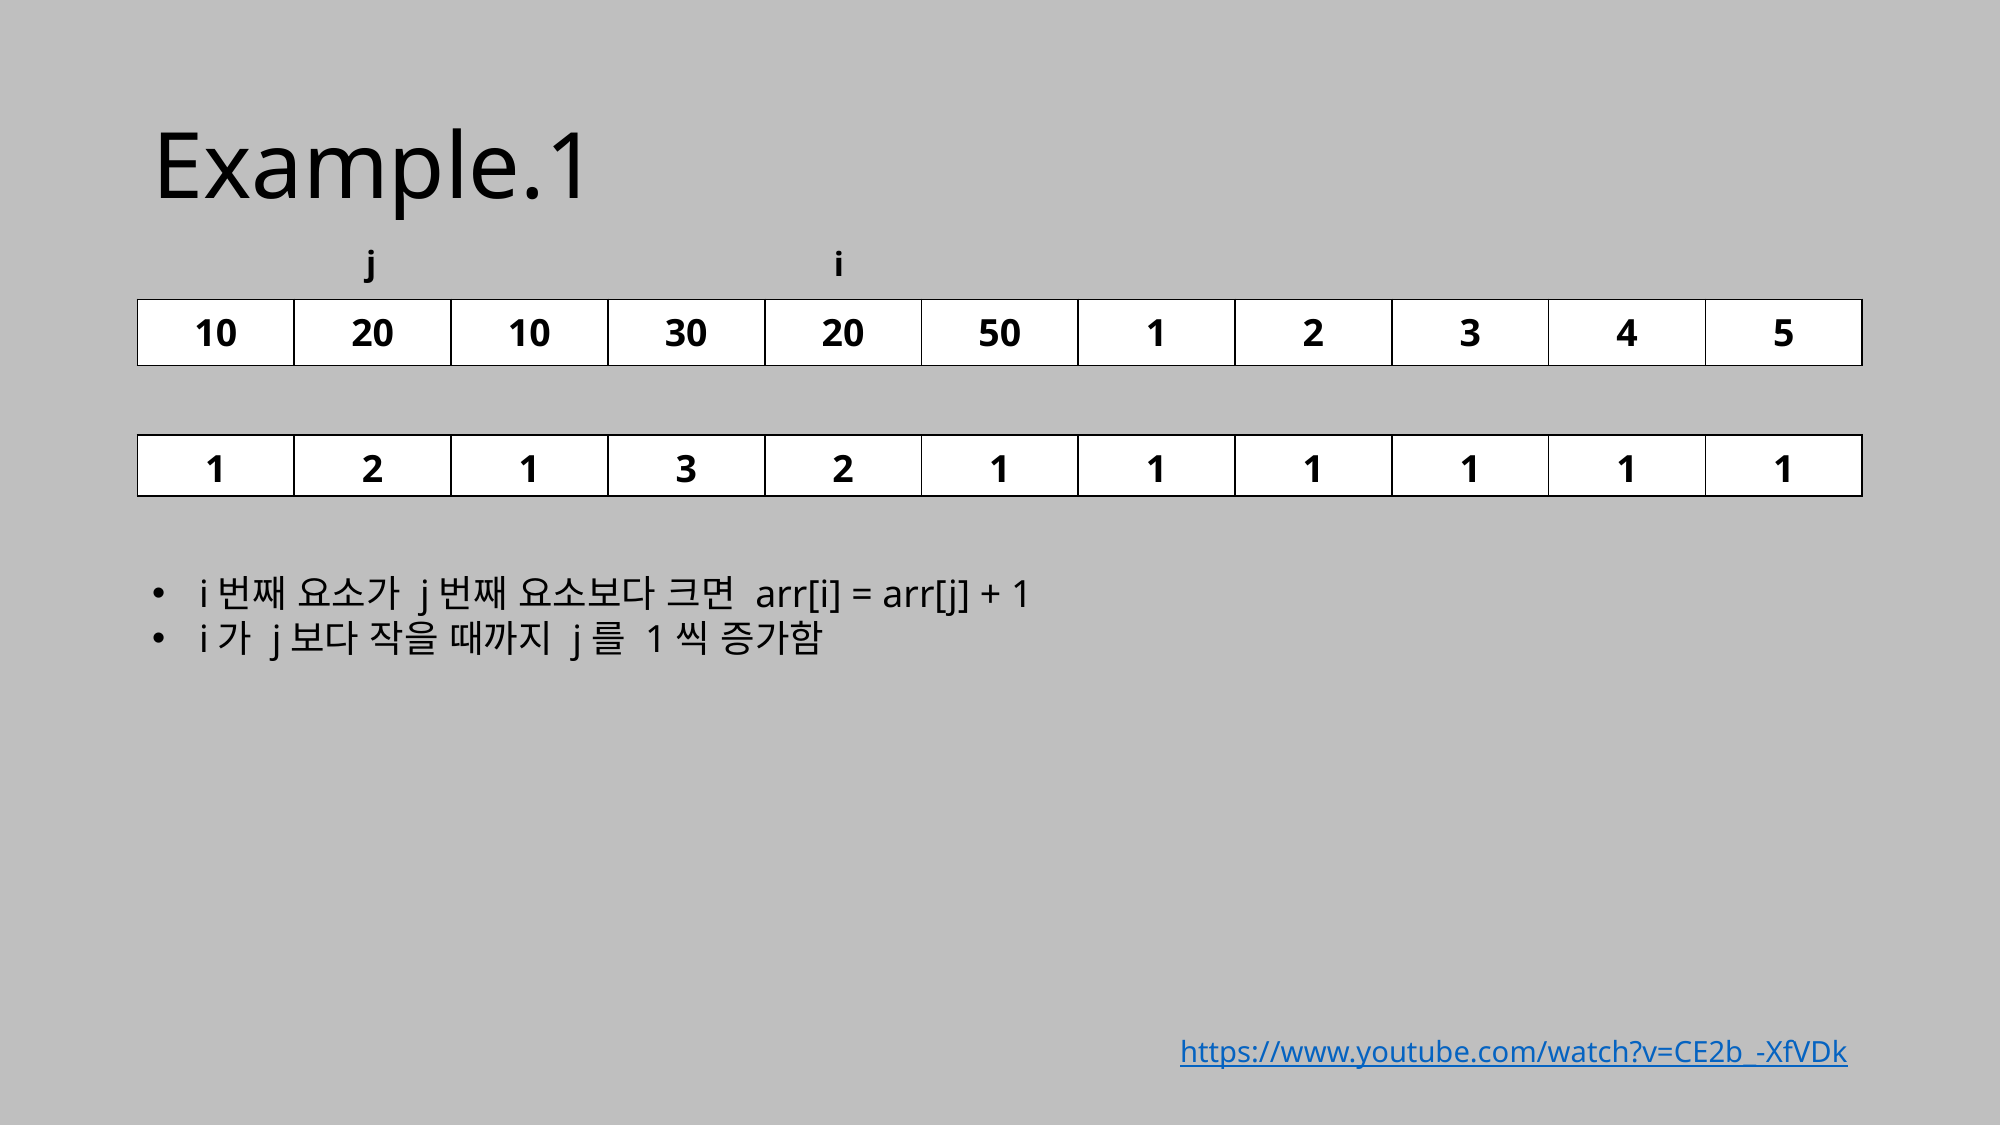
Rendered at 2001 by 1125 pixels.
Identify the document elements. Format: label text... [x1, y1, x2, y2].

table_header 2 [766, 436, 921, 495]
table_header 20 [295, 300, 450, 365]
table_header 5 [1706, 300, 1861, 365]
table_header 1 [1393, 436, 1548, 495]
text_box i [787, 235, 891, 290]
title Example.1 [137, 59, 1863, 278]
table_header 1 [1236, 436, 1391, 495]
table_header 30 [609, 300, 764, 365]
table_header 10 [452, 300, 607, 365]
text_box j [319, 234, 423, 289]
table_header 2 [295, 436, 450, 495]
table_header 1 [1079, 300, 1234, 365]
table_header 20 [766, 300, 921, 365]
table_header 50 [922, 300, 1077, 365]
table_header 3 [1393, 300, 1548, 365]
table_header 1 [1549, 436, 1705, 495]
table_header 1 [138, 436, 293, 495]
table_header 1 [1706, 436, 1861, 495]
table_header 4 [1549, 300, 1705, 365]
table_header 2 [1236, 300, 1391, 365]
table_header 1 [922, 436, 1077, 495]
table_header 3 [609, 436, 764, 495]
text_box https://www.youtube.com/watch?v=CE2b_-XfVDk [137, 1025, 1863, 1081]
table_header 1 [452, 436, 607, 495]
table_header 1 [1079, 436, 1234, 495]
text_box i번째 요소가 j번째 요소보다 크면 arr[i] = arr[j] + 1 i가 j보다 작을 때까지 j를 1씩 증가함 [137, 562, 1863, 668]
table_header 10 [138, 300, 293, 365]
